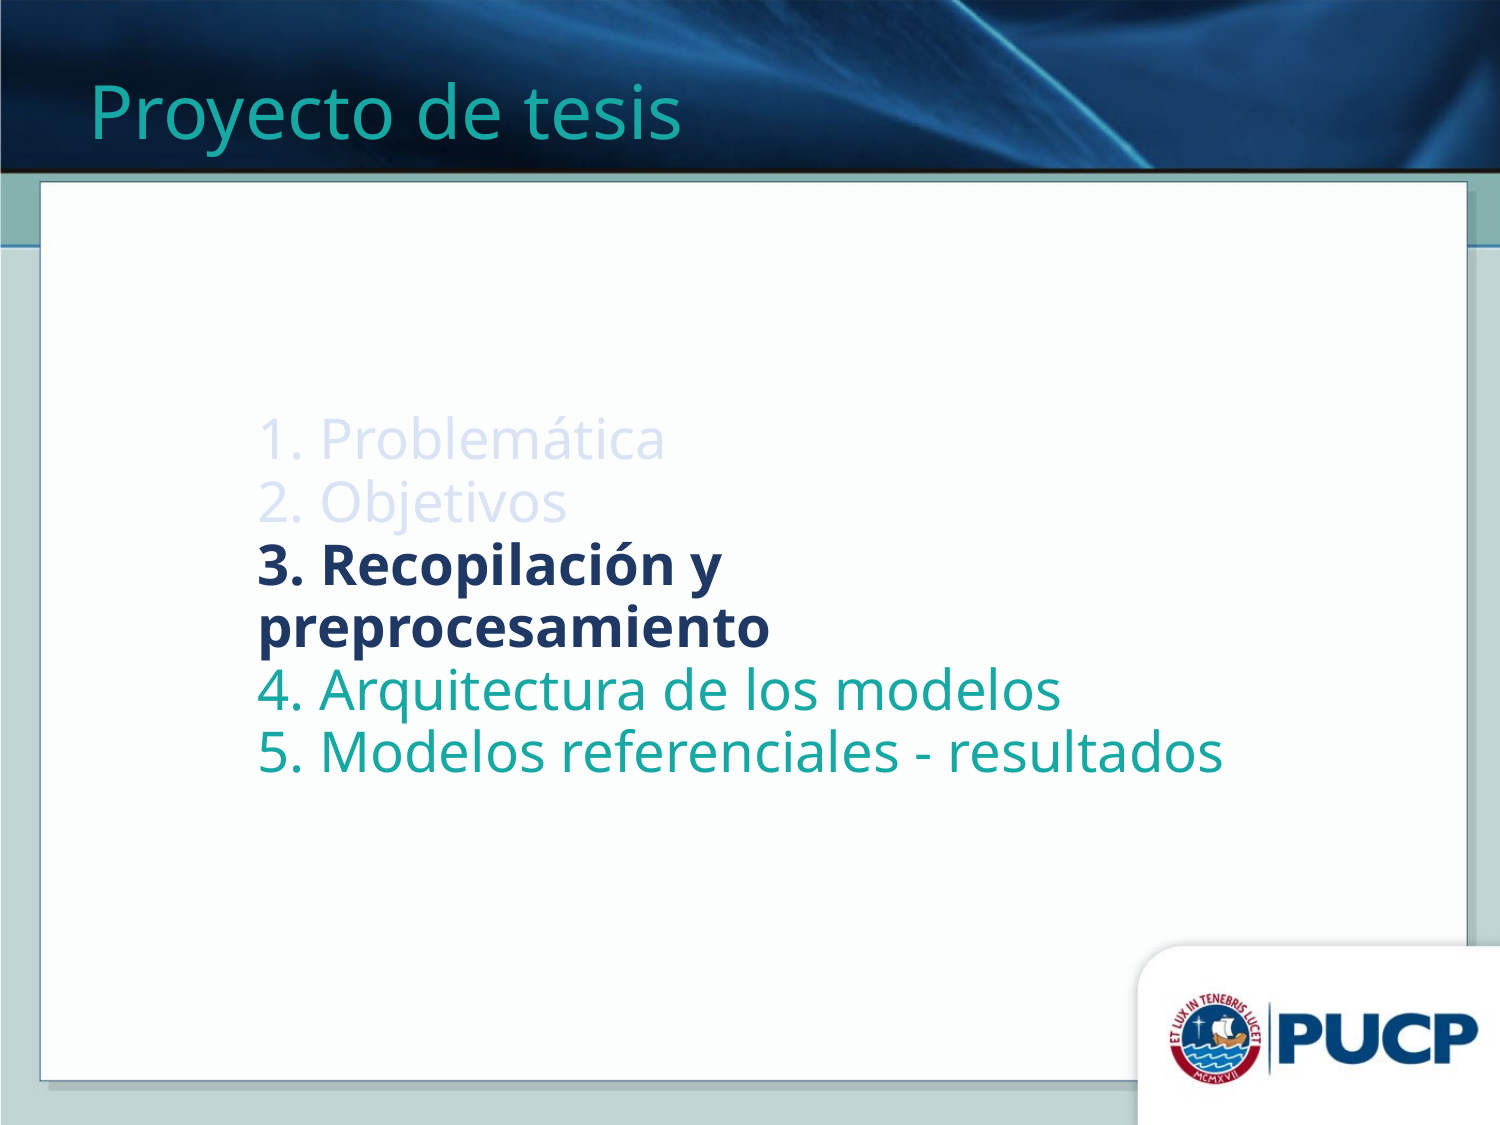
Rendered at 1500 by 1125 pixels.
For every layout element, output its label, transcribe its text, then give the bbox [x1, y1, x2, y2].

text_box Proyecto de tesis [73, 19, 1424, 207]
title 1. Problemática 2. Objetivos 3. Recopilación y preprocesamiento 4. Arquitectura de los modelos 5. Modelos referenciales - resultados [242, 207, 1255, 1049]
picture [0, 0, 1500, 1125]
